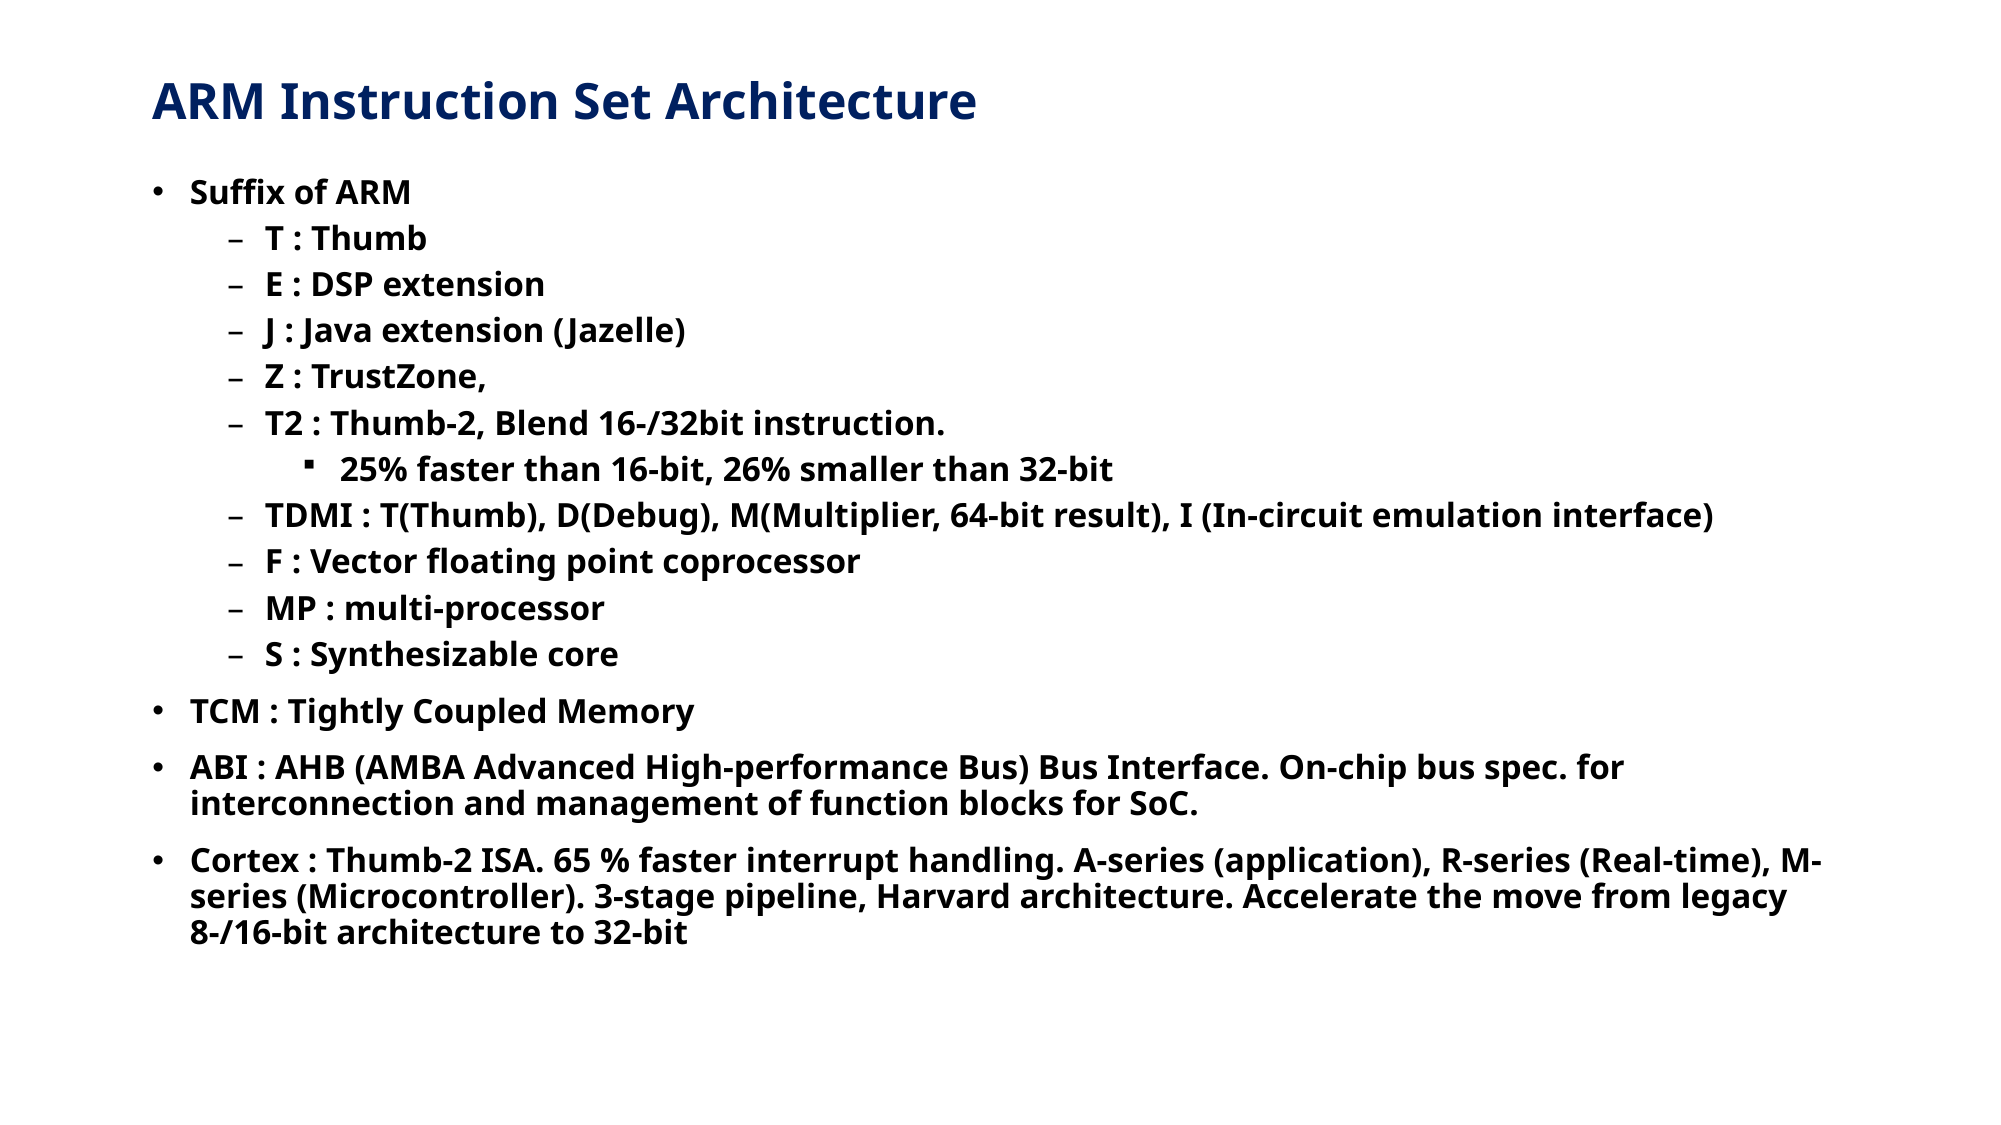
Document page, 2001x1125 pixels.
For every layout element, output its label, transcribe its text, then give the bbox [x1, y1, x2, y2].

title ARM Instruction Set Architecture [137, 67, 1863, 139]
list Suffix of ARM T : Thumb E : DSP extension J : Java extension (Jazelle) Z : TrustZone, T2 : Thumb-2, Blend 16-/32bit instruction. 25% faster than 16-bit, 26% smaller than 32-bit TDMI : T(Thumb), D(Debug), M(Multiplier, 64-bit result), I (In-circuit emulation interface) F : Vector floating point coprocessor MP : multi-processor S : Synthesizable core TCM : Tightly Coupled Memory ABI : AHB (AMBA Advanced High-performance Bus) Bus Interface. On-chip bus spec. for interconnection and management of function blocks for SoC. Cortex : Thumb-2 ISA. 65 % faster interrupt handling. A-series (application), R-series (Real-time), M-series (Microcontroller). 3-stage pipeline, Harvard architecture. Accelerate the move from legacy 8-/16-bit architecture to 32-bit [137, 167, 1863, 1014]
